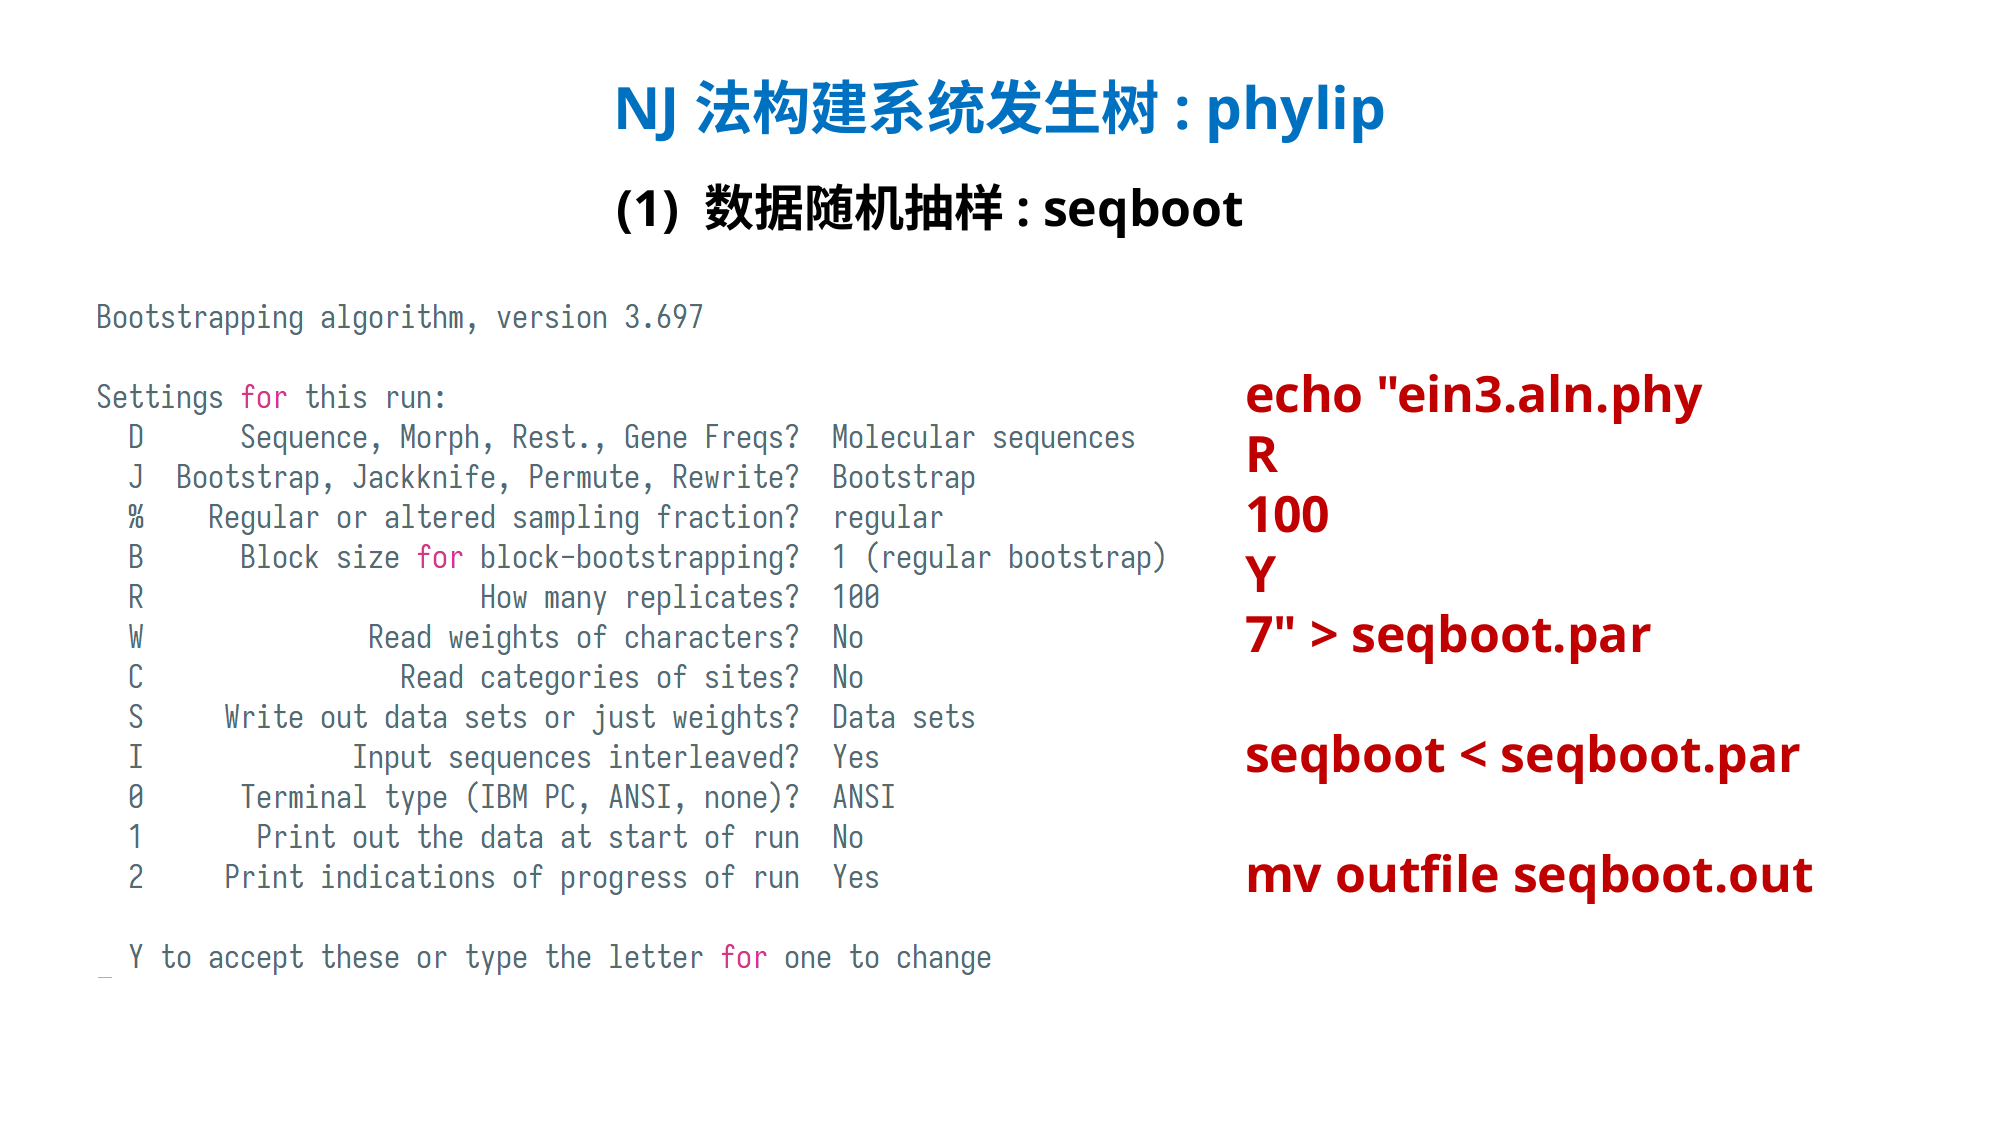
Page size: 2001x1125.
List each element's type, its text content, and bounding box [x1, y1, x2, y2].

text_box echo "ein3.aln.phy R 100 Y 7" > seqboot.par seqboot < seqboot.par mv outfile seqboot.out [1230, 354, 1925, 910]
picture [98, 292, 1176, 978]
text_box (1) 数据随机抽样: seqboot [601, 169, 1260, 245]
text_box NJ法构建系统发生树: phylip [0, 63, 2000, 149]
